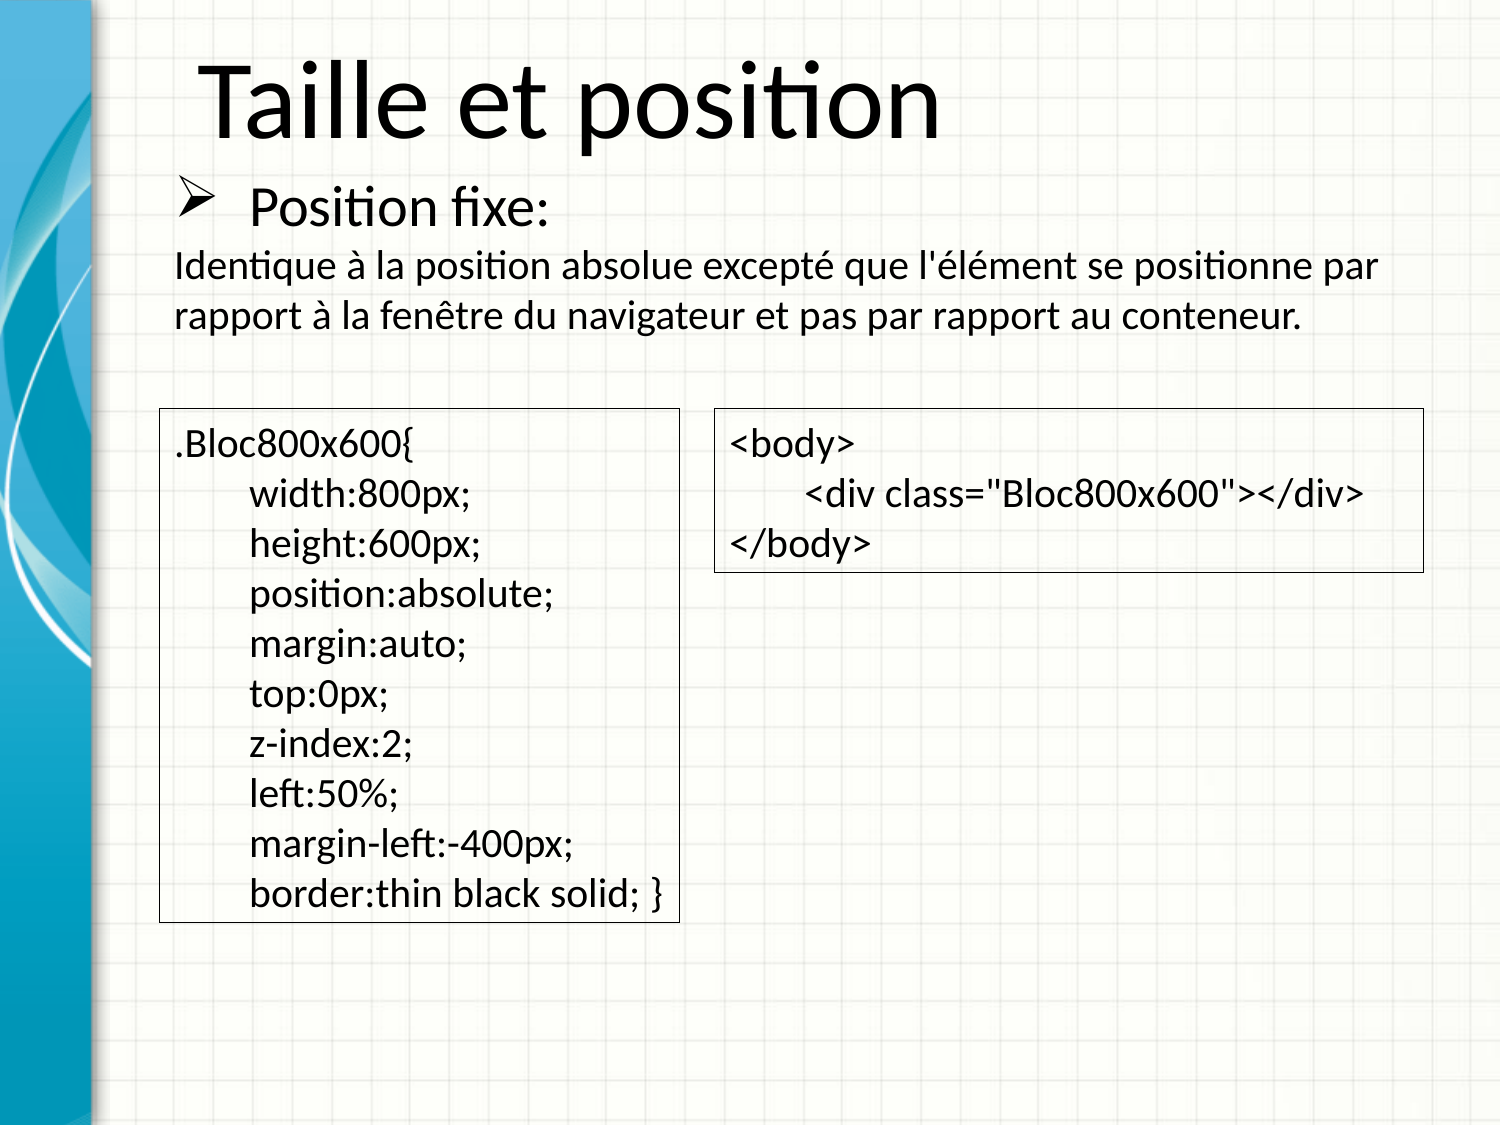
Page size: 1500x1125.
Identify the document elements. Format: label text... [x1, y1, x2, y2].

picture [0, 0, 1500, 1125]
text_box <body> <div class="Bloc800x600"></div> </body> [714, 408, 1424, 573]
text_box Position fixe: Identique à la position absolue excepté que l'élément se positionne par rapport à la fenêtre du navigateur et pas par rapport au conteneur. [159, 160, 1424, 346]
text_box .Bloc800x600{ width:800px; height:600px; position:absolute; margin:auto; top:0px; z-index:2; left:50%; margin-left:-400px; border:thin black solid; } [159, 408, 680, 923]
text_box Taille et position [182, 19, 1353, 160]
